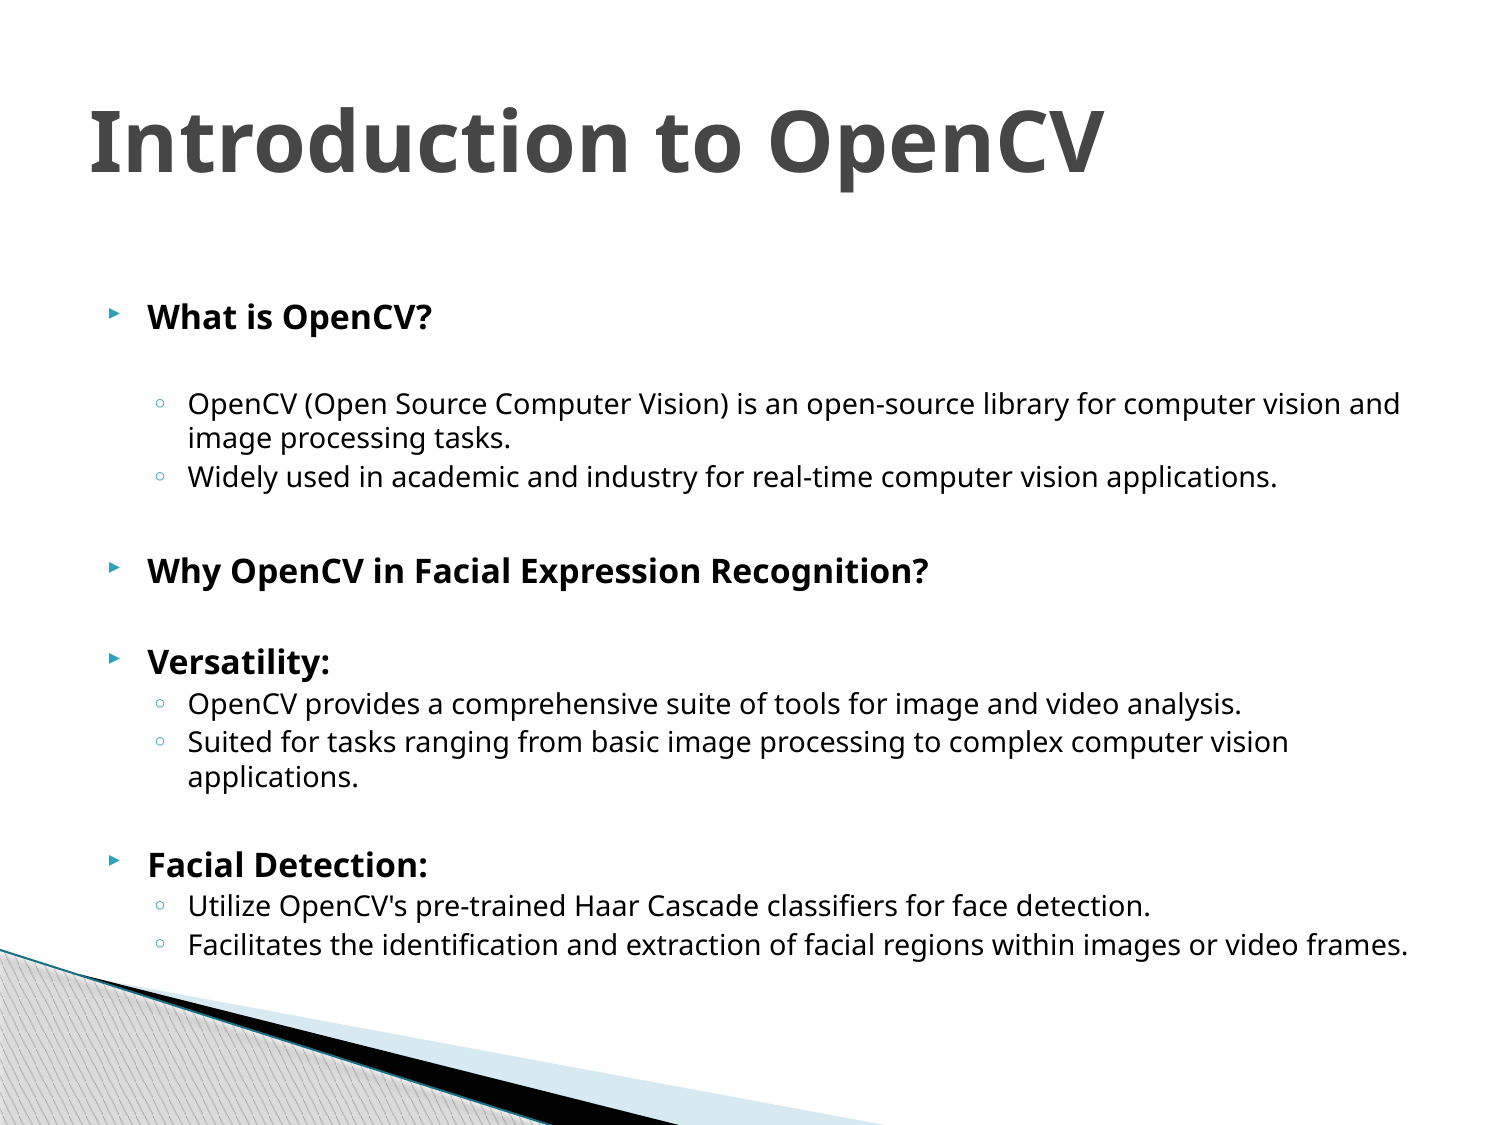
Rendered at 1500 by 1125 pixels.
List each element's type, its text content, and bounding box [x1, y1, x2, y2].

list What is OpenCV? OpenCV (Open Source Computer Vision) is an open-source library for computer vision and image processing tasks. Widely used in academic and industry for real-time computer vision applications. Why OpenCV in Facial Expression Recognition? Versatility: OpenCV provides a comprehensive suite of tools for image and video analysis. Suited for tasks ranging from basic image processing to complex computer vision applications. Facial Detection: Utilize OpenCV's pre-trained Haar Cascade classifiers for face detection. Facilitates the identification and extraction of facial regions within images or video frames. [75, 243, 1425, 986]
title Introduction to OpenCV [75, 45, 1425, 233]
